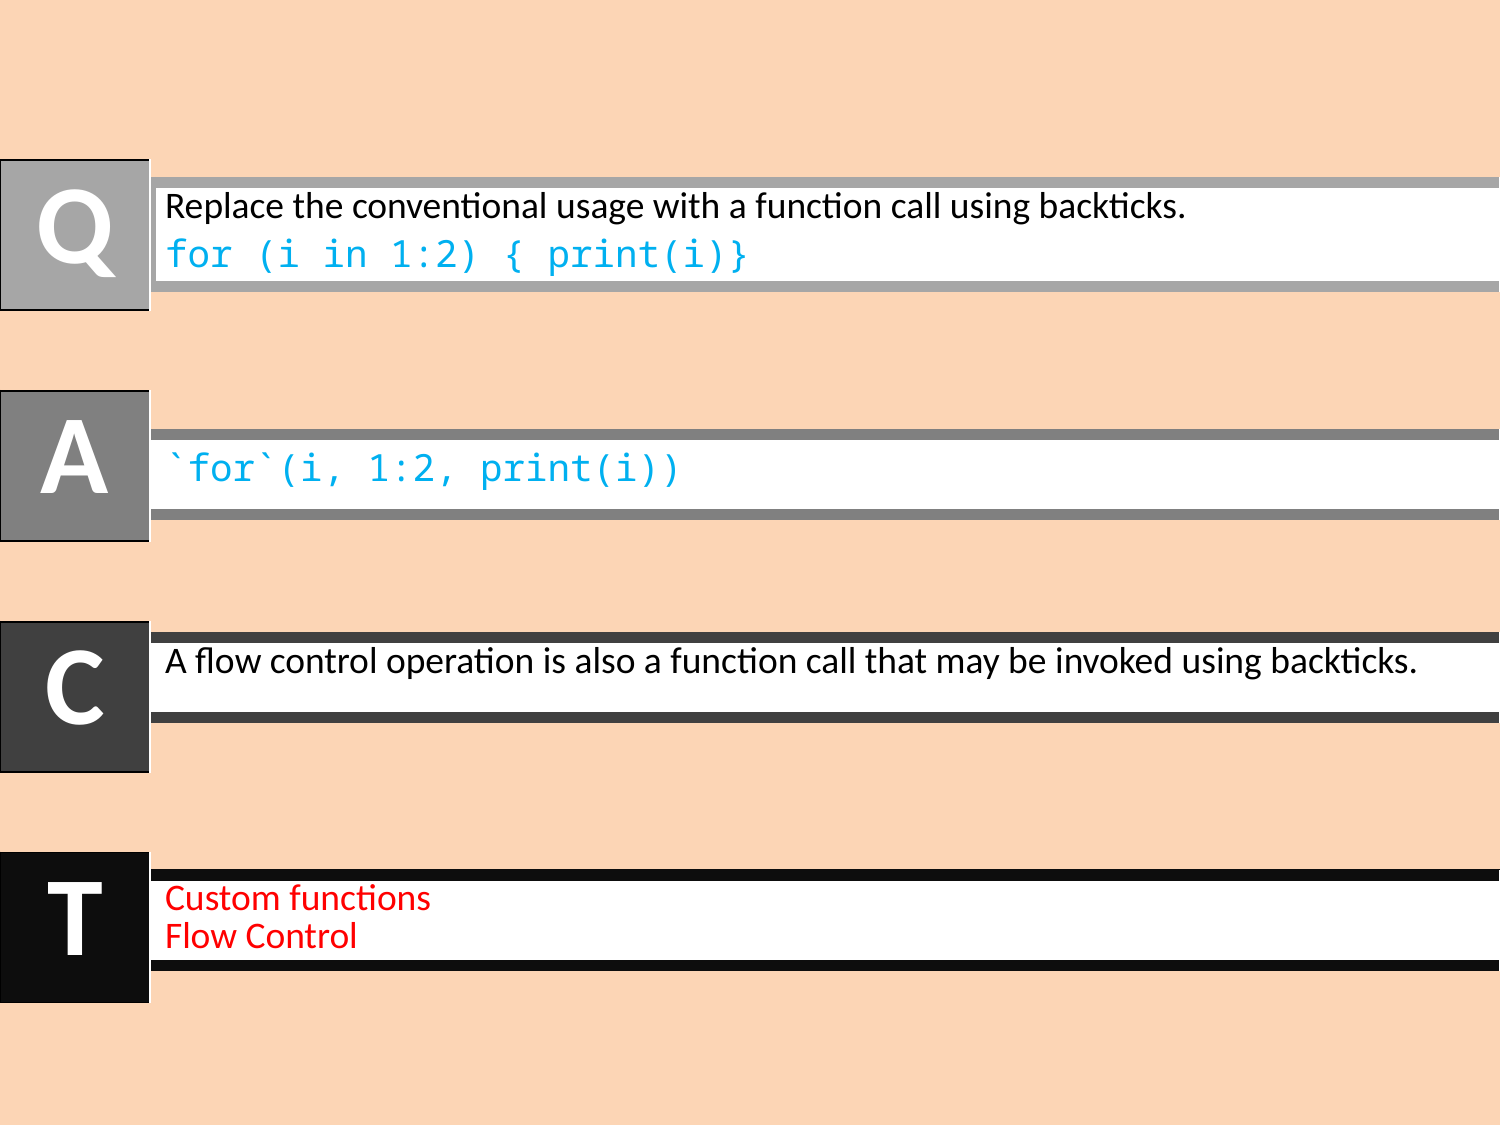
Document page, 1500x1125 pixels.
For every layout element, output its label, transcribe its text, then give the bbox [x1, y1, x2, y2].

table_header A [1, 392, 149, 540]
table_header Q [1, 161, 149, 309]
table_header C [1, 623, 149, 771]
table_header A flow control operation is also a function call that may be invoked using backticks. [151, 643, 1499, 712]
table_header Custom functions Flow Control [151, 881, 1499, 960]
table_header Replace the conventional usage with a function call using backticks. for (i in 1:2) { print(i)} [156, 188, 1499, 281]
table_header `for`(i, 1:2, print(i)) [151, 440, 1499, 509]
table_header T [1, 853, 149, 1002]
